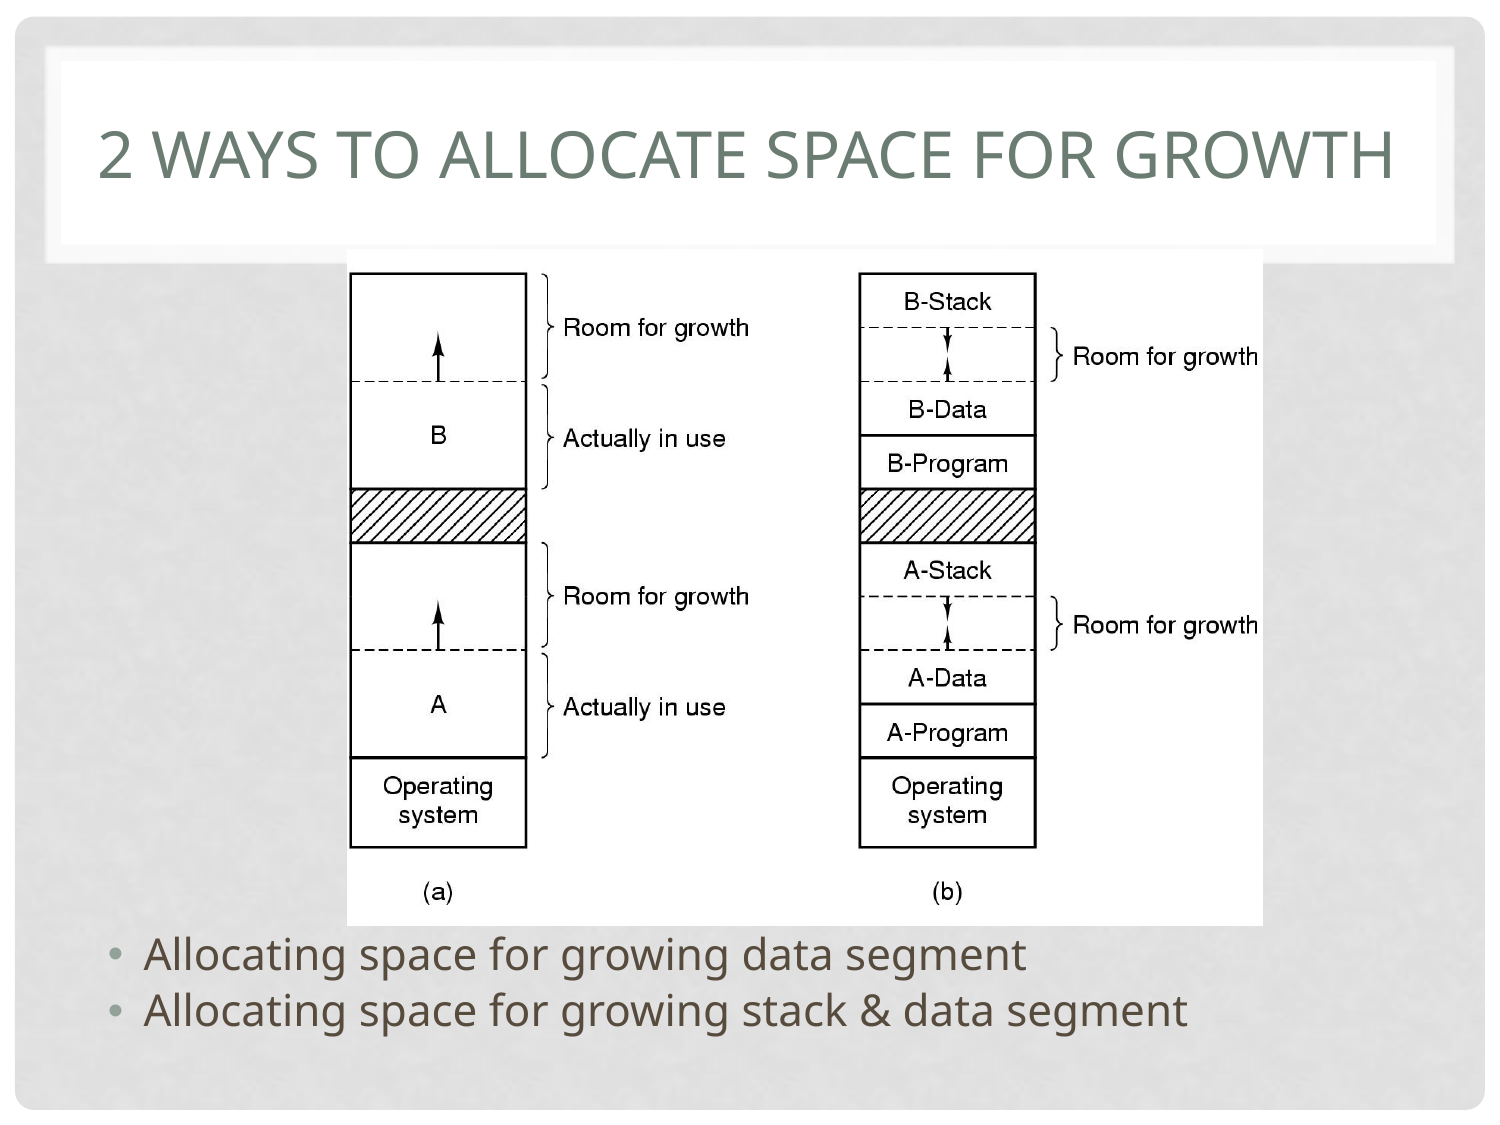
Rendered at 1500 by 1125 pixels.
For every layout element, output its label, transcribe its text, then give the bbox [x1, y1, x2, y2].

list Allocating space for growing data segment Allocating space for growing stack & data segment [75, 924, 1425, 1045]
title 2 ways to allocate space for growth [69, 66, 1425, 238]
picture [346, 249, 1263, 927]
